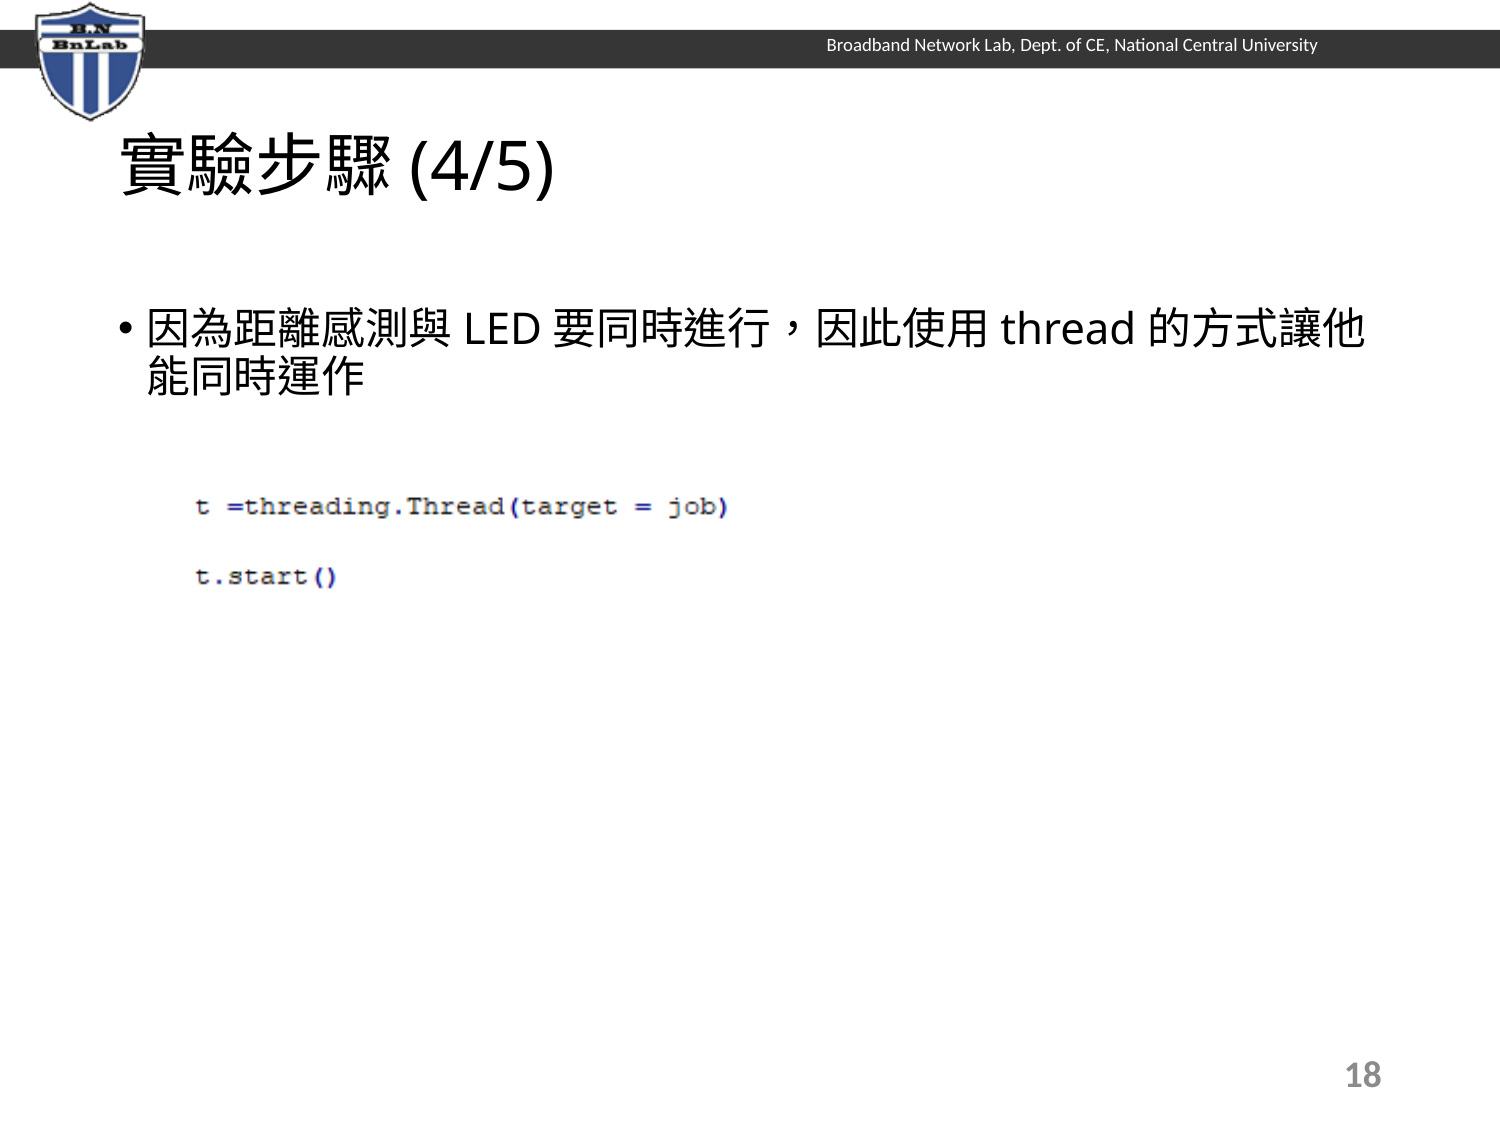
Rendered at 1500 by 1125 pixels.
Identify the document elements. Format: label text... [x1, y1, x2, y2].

text_box 因為距離感測與LED要同時進行，因此使用thread的方式讓他能同時運作 [103, 299, 1397, 1014]
picture [193, 490, 770, 603]
title 實驗步驟(4/5) [103, 59, 1397, 278]
slide_number 17 [1059, 1042, 1397, 1103]
picture [29, 0, 147, 125]
